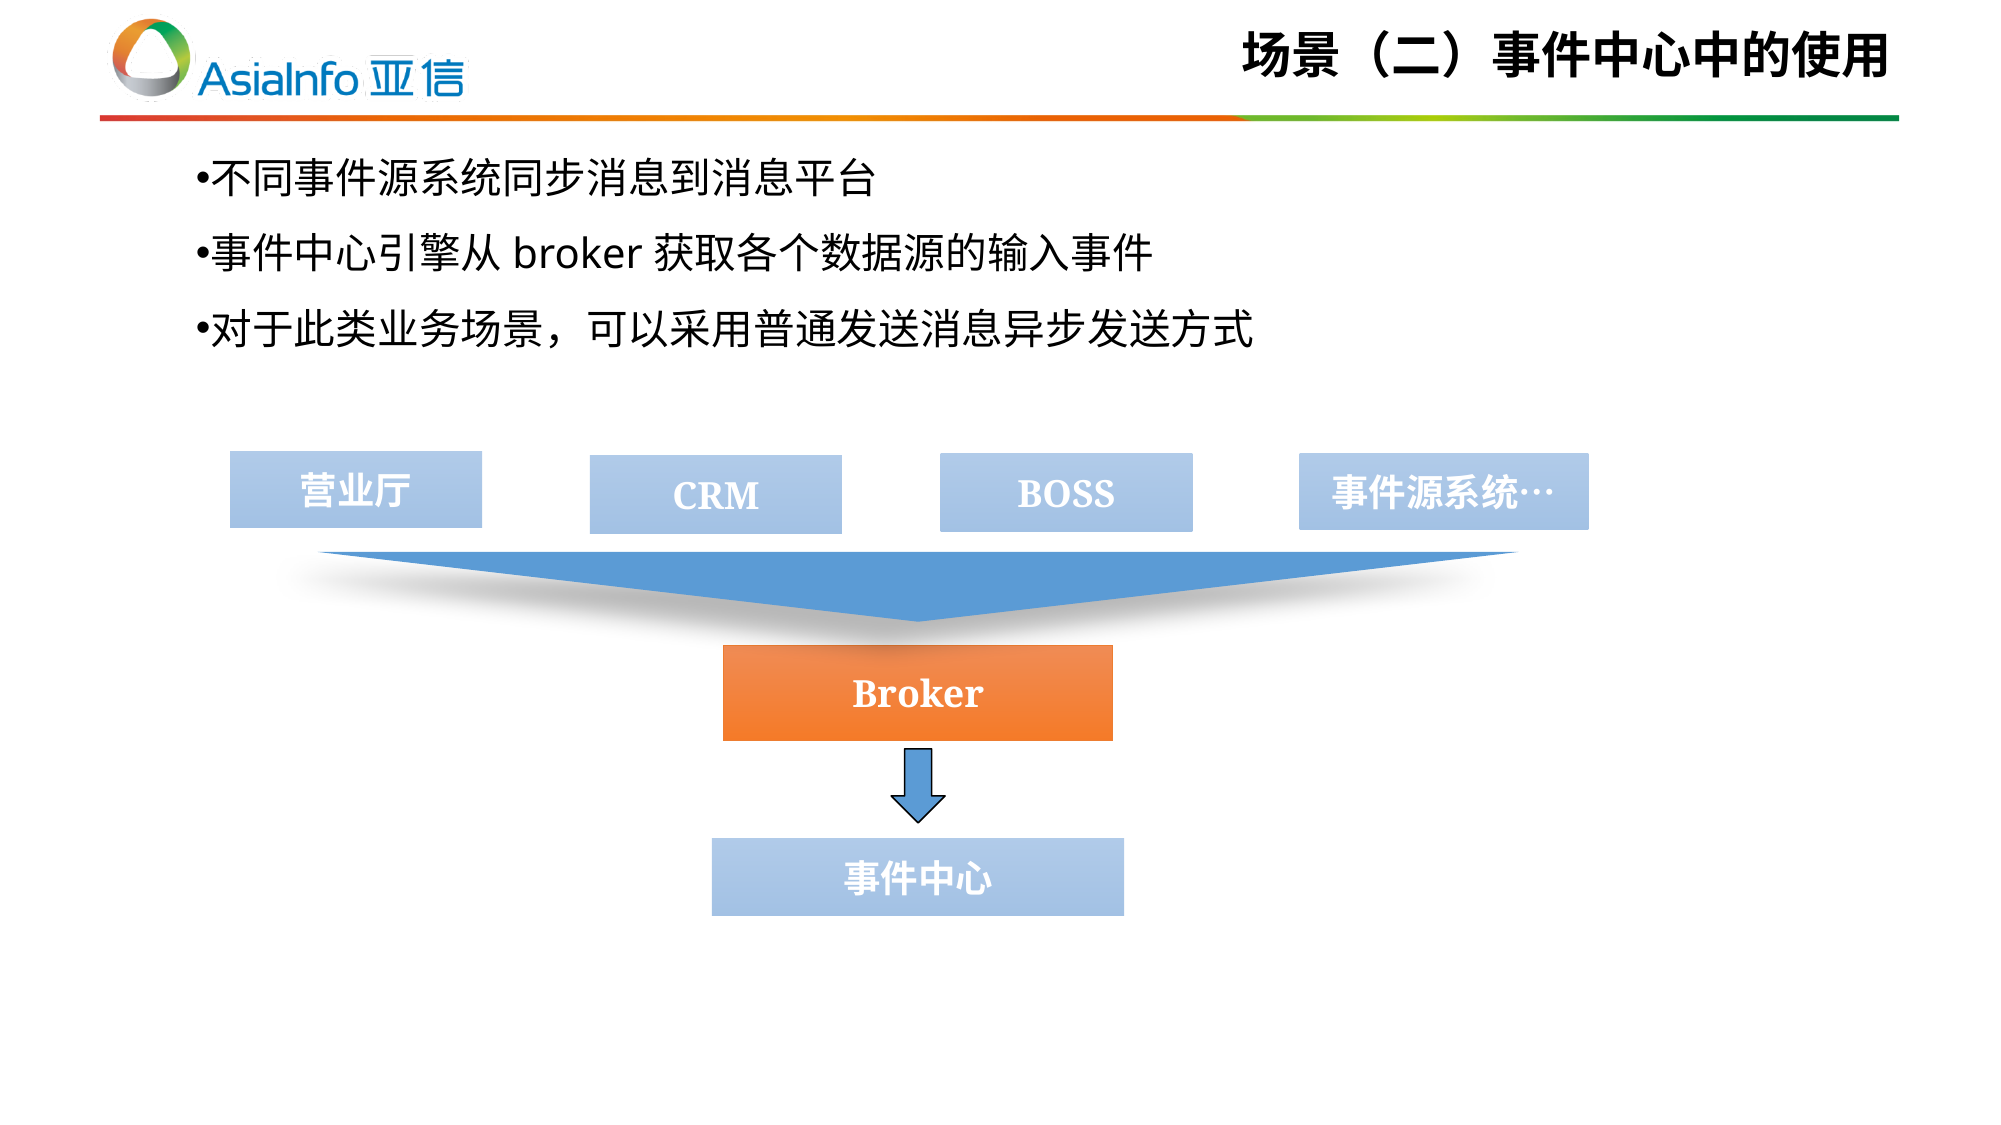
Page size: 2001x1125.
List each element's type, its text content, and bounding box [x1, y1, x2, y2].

text_box 事件源系统… [1299, 453, 1589, 530]
text_box [891, 748, 946, 823]
text_box 事件中心 [711, 838, 1125, 916]
list 不同事件源系统同步消息到消息平台 事件中心引擎从broker获取各个数据源的输入事件 对于此类业务场景，可以采用普通发送消息异步发送方式 [181, 119, 1932, 978]
text_box Broker [723, 645, 1113, 741]
text_box 营业厅 [230, 451, 483, 528]
text_box CRM [589, 455, 842, 534]
text_box [317, 551, 1519, 622]
picture [99, 0, 1900, 130]
text_box BOSS [940, 453, 1193, 532]
title 场景（二）事件中心中的使用 [181, 16, 1907, 100]
